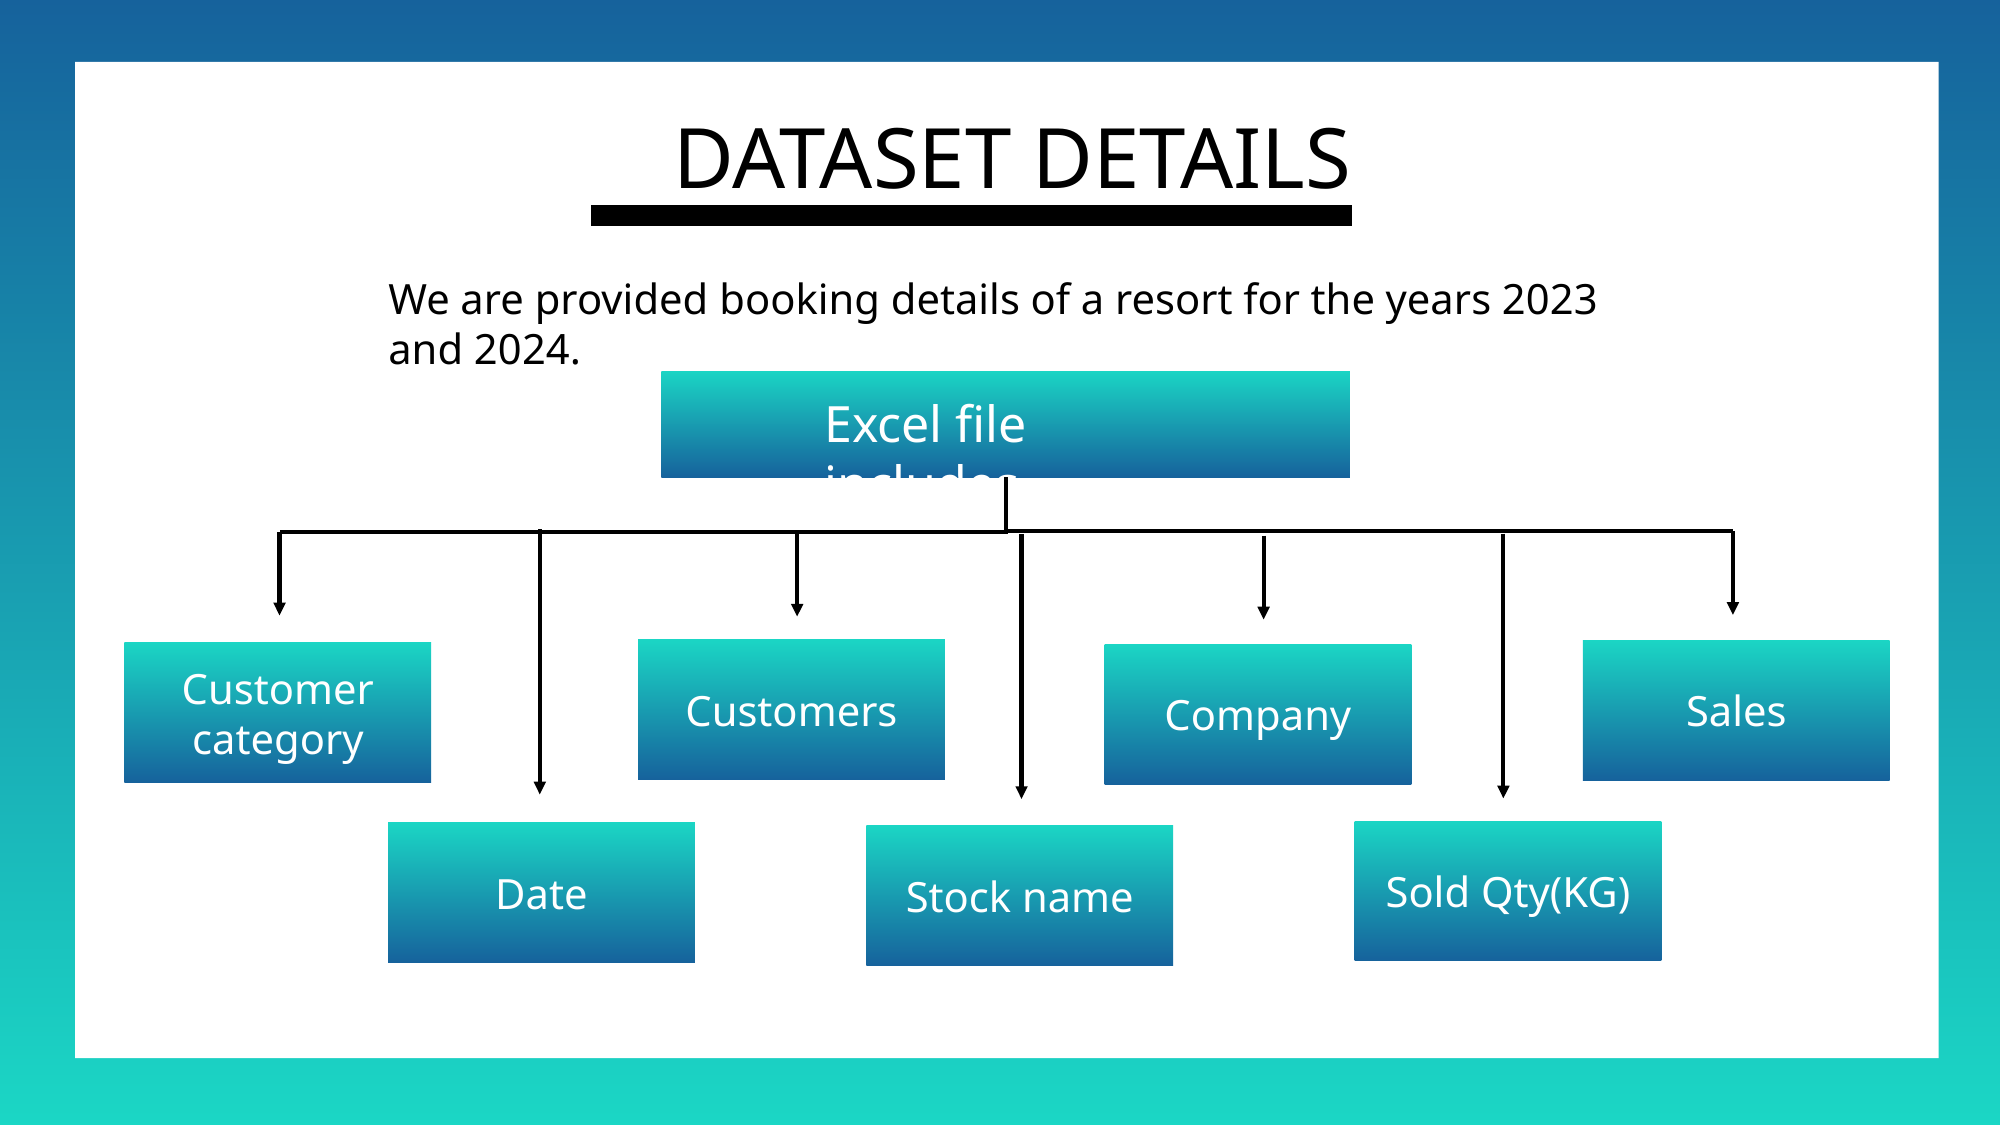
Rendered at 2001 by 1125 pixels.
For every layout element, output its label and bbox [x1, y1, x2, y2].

text_box [74, 61, 1939, 1059]
